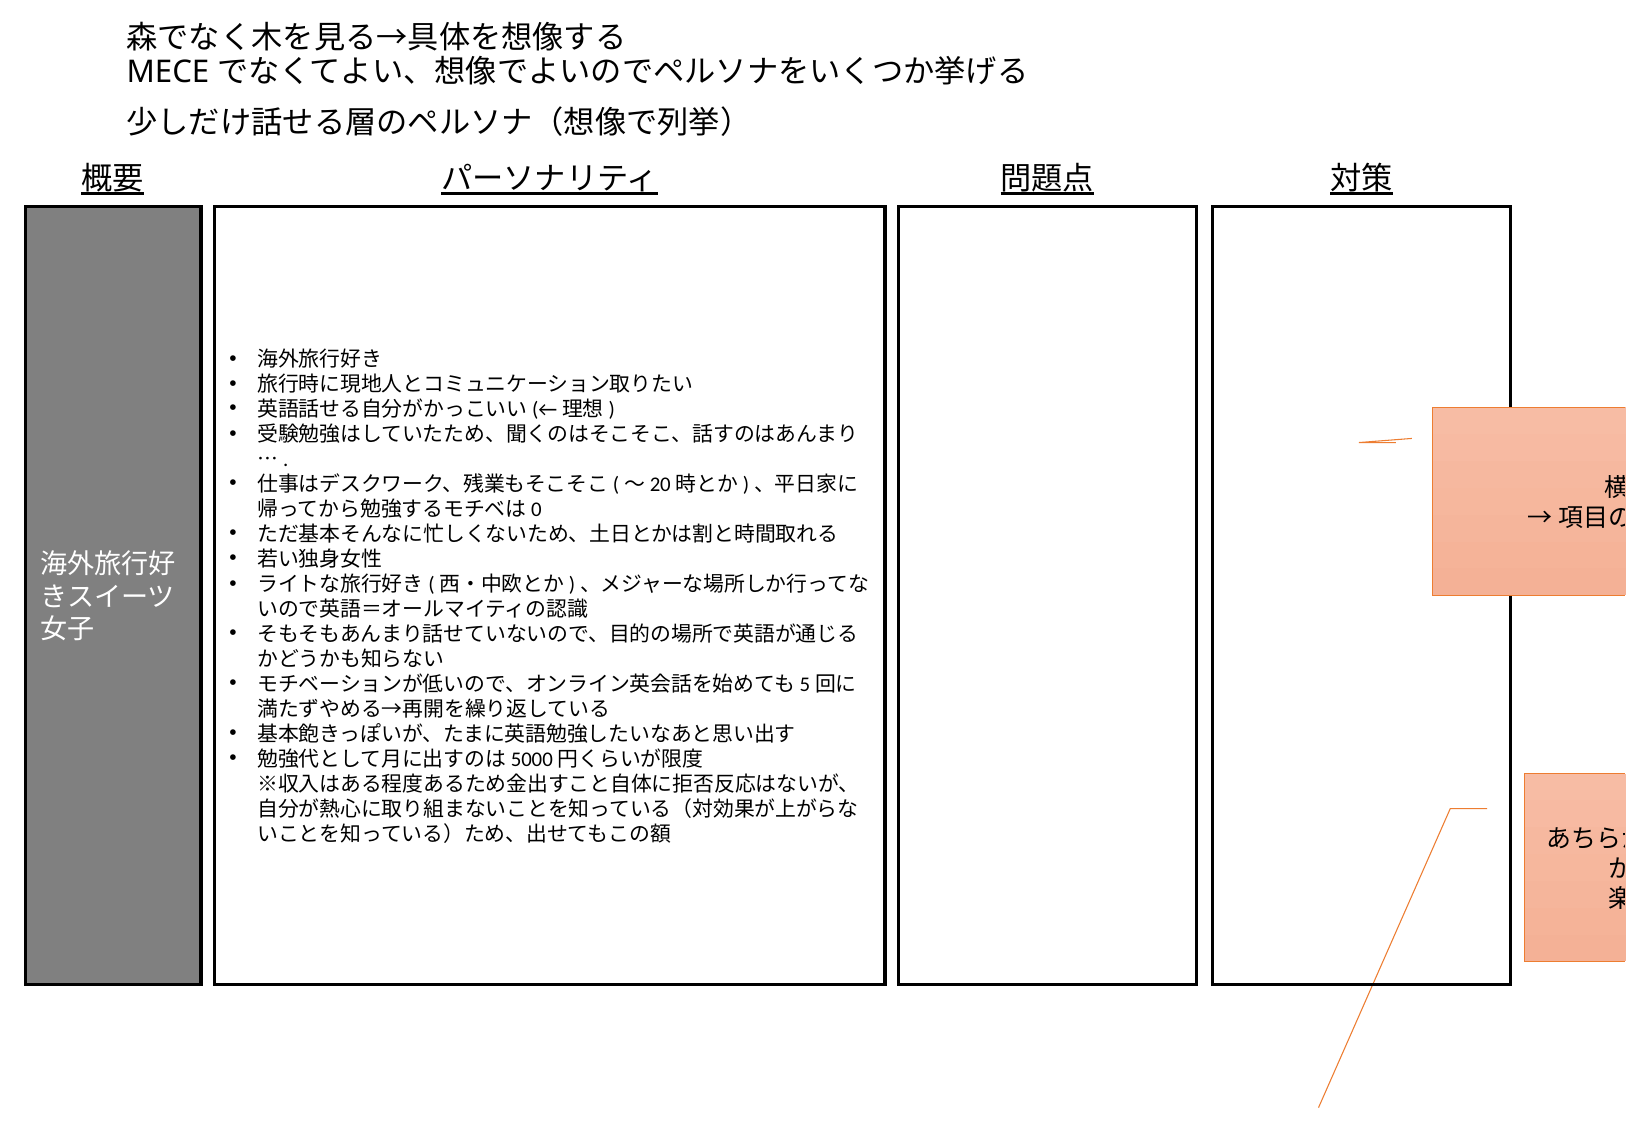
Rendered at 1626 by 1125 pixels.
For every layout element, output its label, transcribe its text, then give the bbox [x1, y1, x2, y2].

text_box パーソナリティ [214, 155, 885, 205]
text_box [1211, 205, 1512, 985]
text_box 少しだけ話せる層のペルソナ（想像で列挙） [111, 91, 1514, 156]
text_box 概要 [25, 155, 199, 205]
text_box 横軸作る →項目のカテゴライズ [1432, 407, 1625, 596]
text_box 対策 [1212, 155, 1511, 205]
text_box 問題点 [898, 155, 1197, 205]
title 森でなく木を見る→具体を想像する MECEでなくてよい、想像でよいのでペルソナをいくつか挙げる [111, 5, 1514, 91]
text_box 横軸作る →項目のカテゴライズ [1358, 437, 1412, 444]
text_box [897, 205, 1198, 985]
text_box 基本モチベ低い あちらからガンガンプロモーションかける方針なら続くか？ 楽しめる仕組みが必要？ 旅行に絡める？ [1524, 773, 1625, 962]
text_box 海外旅行好き 旅行時に現地人とコミュニケーション取りたい 英語話せる自分がかっこいい(←理想) 受験勉強はしていたため、聞くのはそこそこ、話すのはあんまり…. 仕事はデスクワーク、残業もそこそこ(～20時とか)、平日家に帰ってから勉強するモチベは0 ただ基本そんなに忙しくないため、土日とかは割と時間取れる 若い独身女性 ライトな旅行好き(西・中欧とか)、メジャーな場所しか行ってないので英語＝オールマイティの認識 そもそもあんまり話せていないので、目的の場所で英語が通じるかどうかも知らない モチベーションが低いので、オンライン英会話を始めても5回に満たずやめる→再開を繰り返している 基本飽きっぽいが、たまに英語勉強したいなあと思い出す 勉強代として月に出すのは5000円くらいが限度 ※収入はある程度あるため金出すこと自体に拒否反応はないが、自分が熱心に取り組まないことを知っている（対効果が上がらないことを知っている）ため、出せてもこの額 [214, 205, 886, 985]
text_box 海外旅行好きスイーツ女子 [24, 205, 202, 985]
